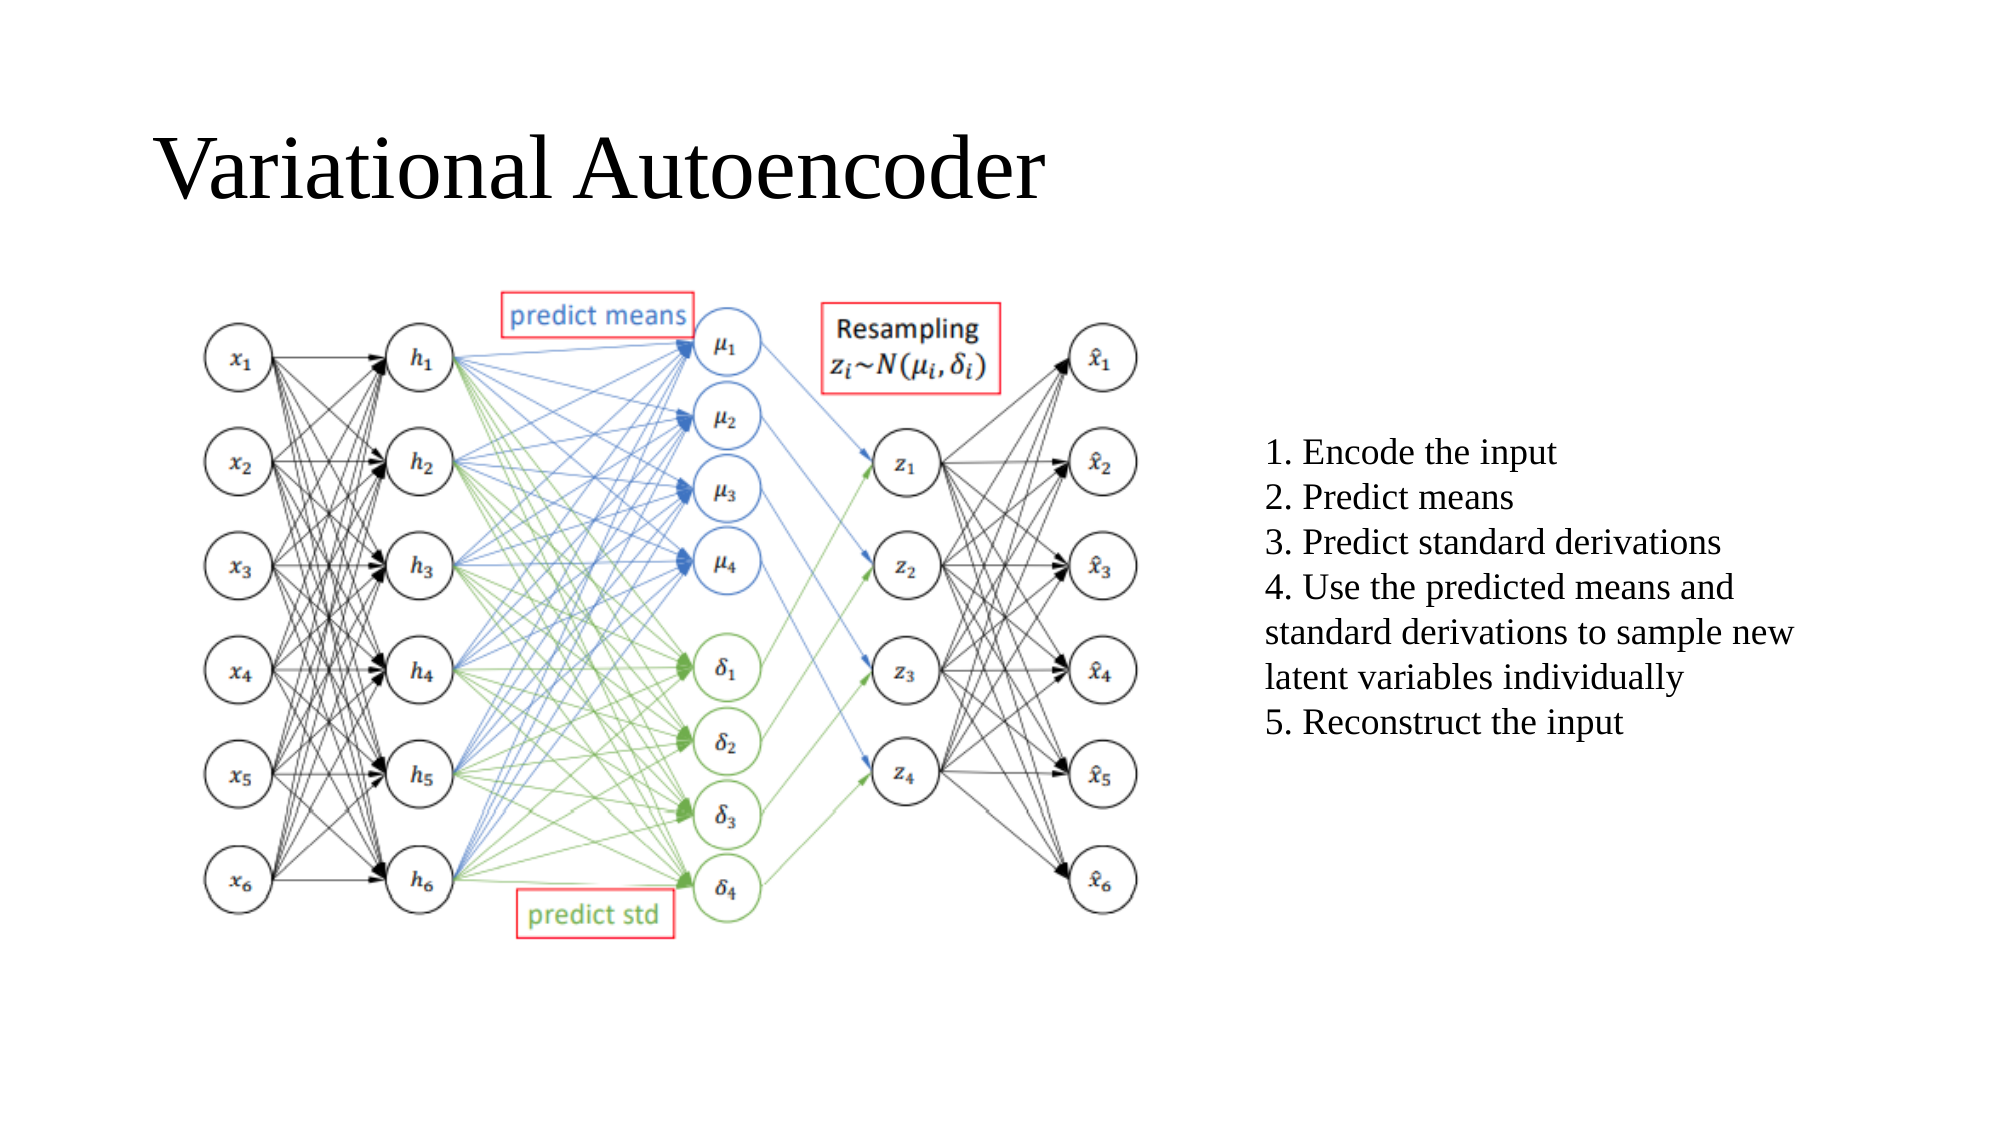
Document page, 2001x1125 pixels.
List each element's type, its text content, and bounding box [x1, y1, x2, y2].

picture [182, 277, 1158, 941]
title Variational Autoencoder [137, 59, 1863, 278]
text_box 1. Encode the input 2. Predict means 3. Predict standard derivations 4. Use the predicted means and standard derivations to sample new latent variables individually 5. Reconstruct the input [1249, 419, 1863, 749]
